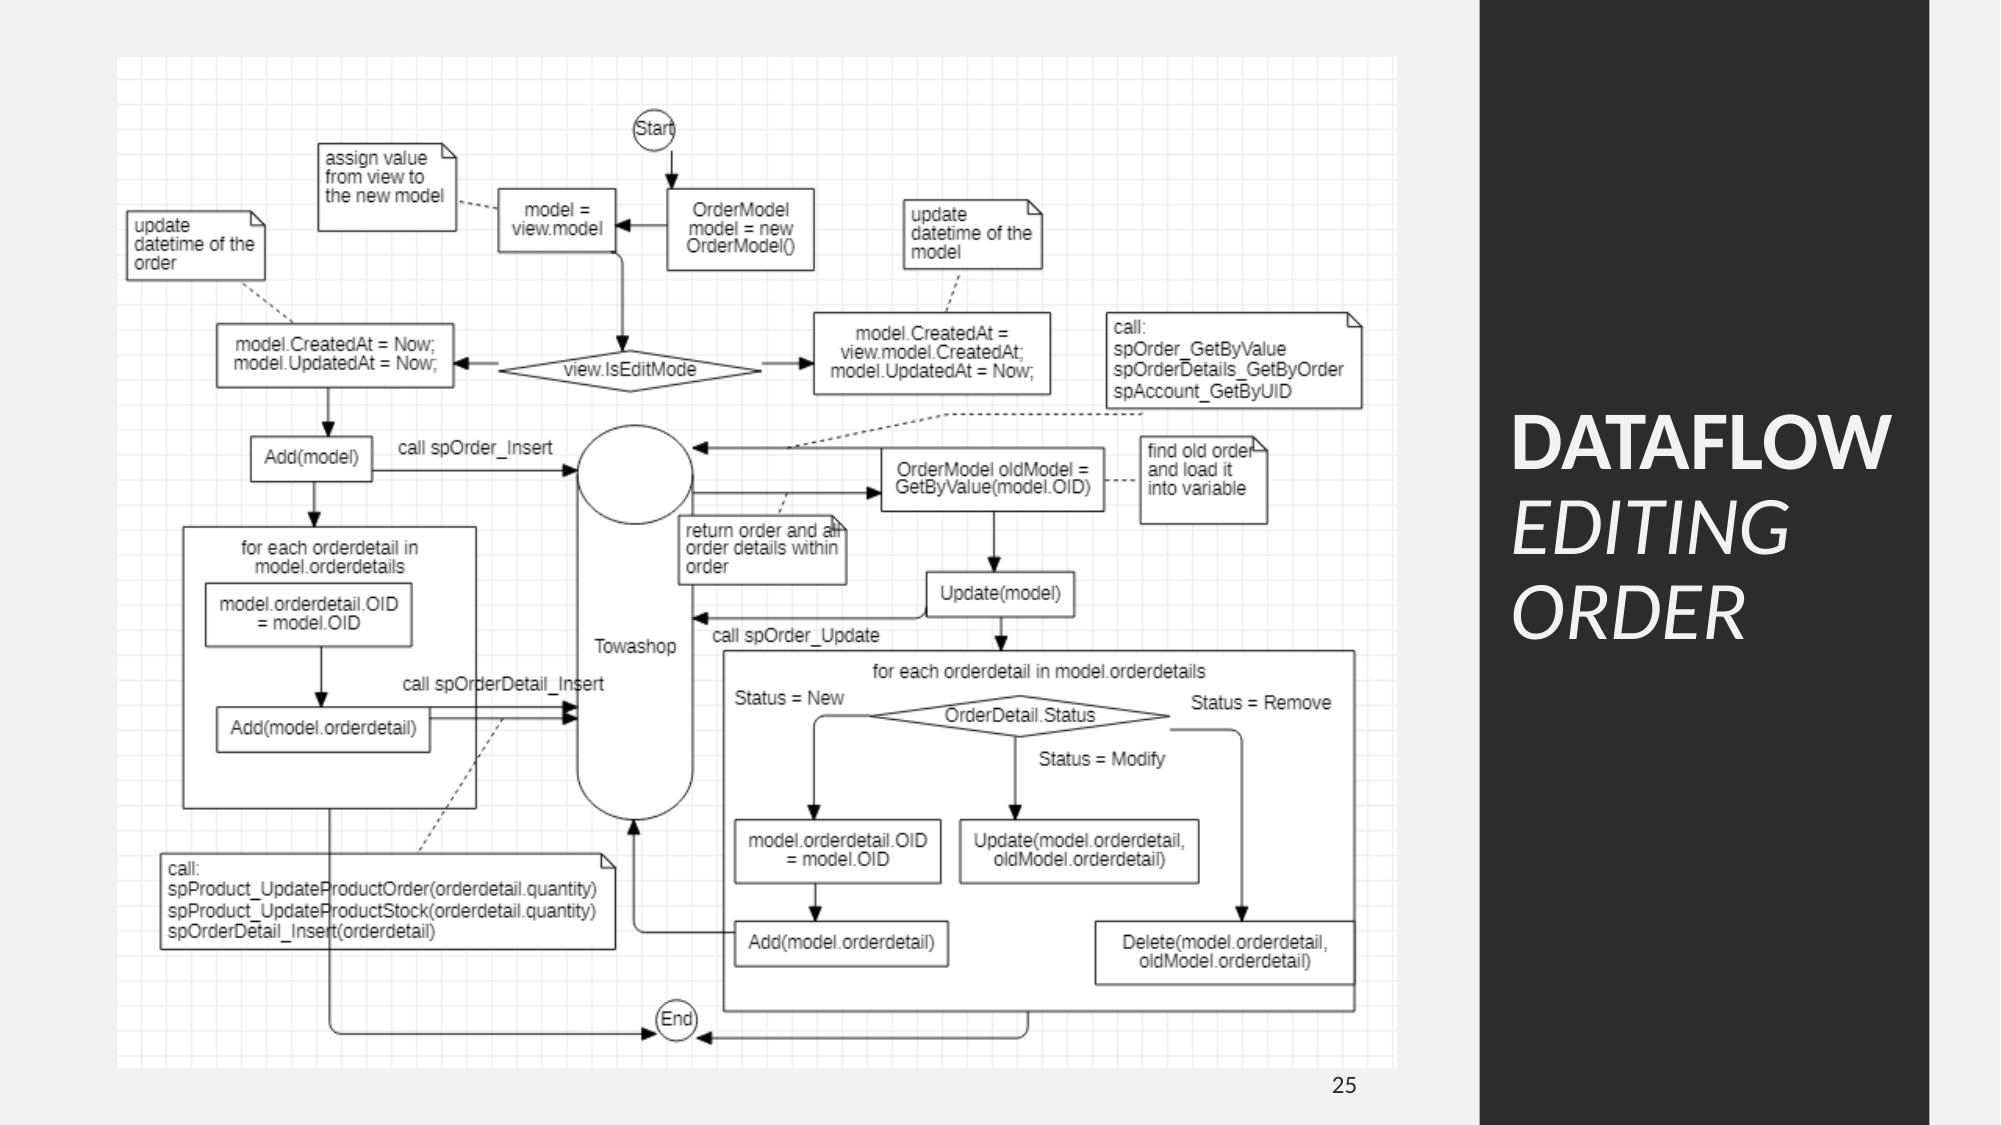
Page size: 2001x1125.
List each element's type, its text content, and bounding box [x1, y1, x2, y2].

title Dataflow editing order [1485, 45, 1919, 1013]
slide_number 25 [1324, 1053, 1469, 1114]
picture [116, 57, 1397, 1068]
